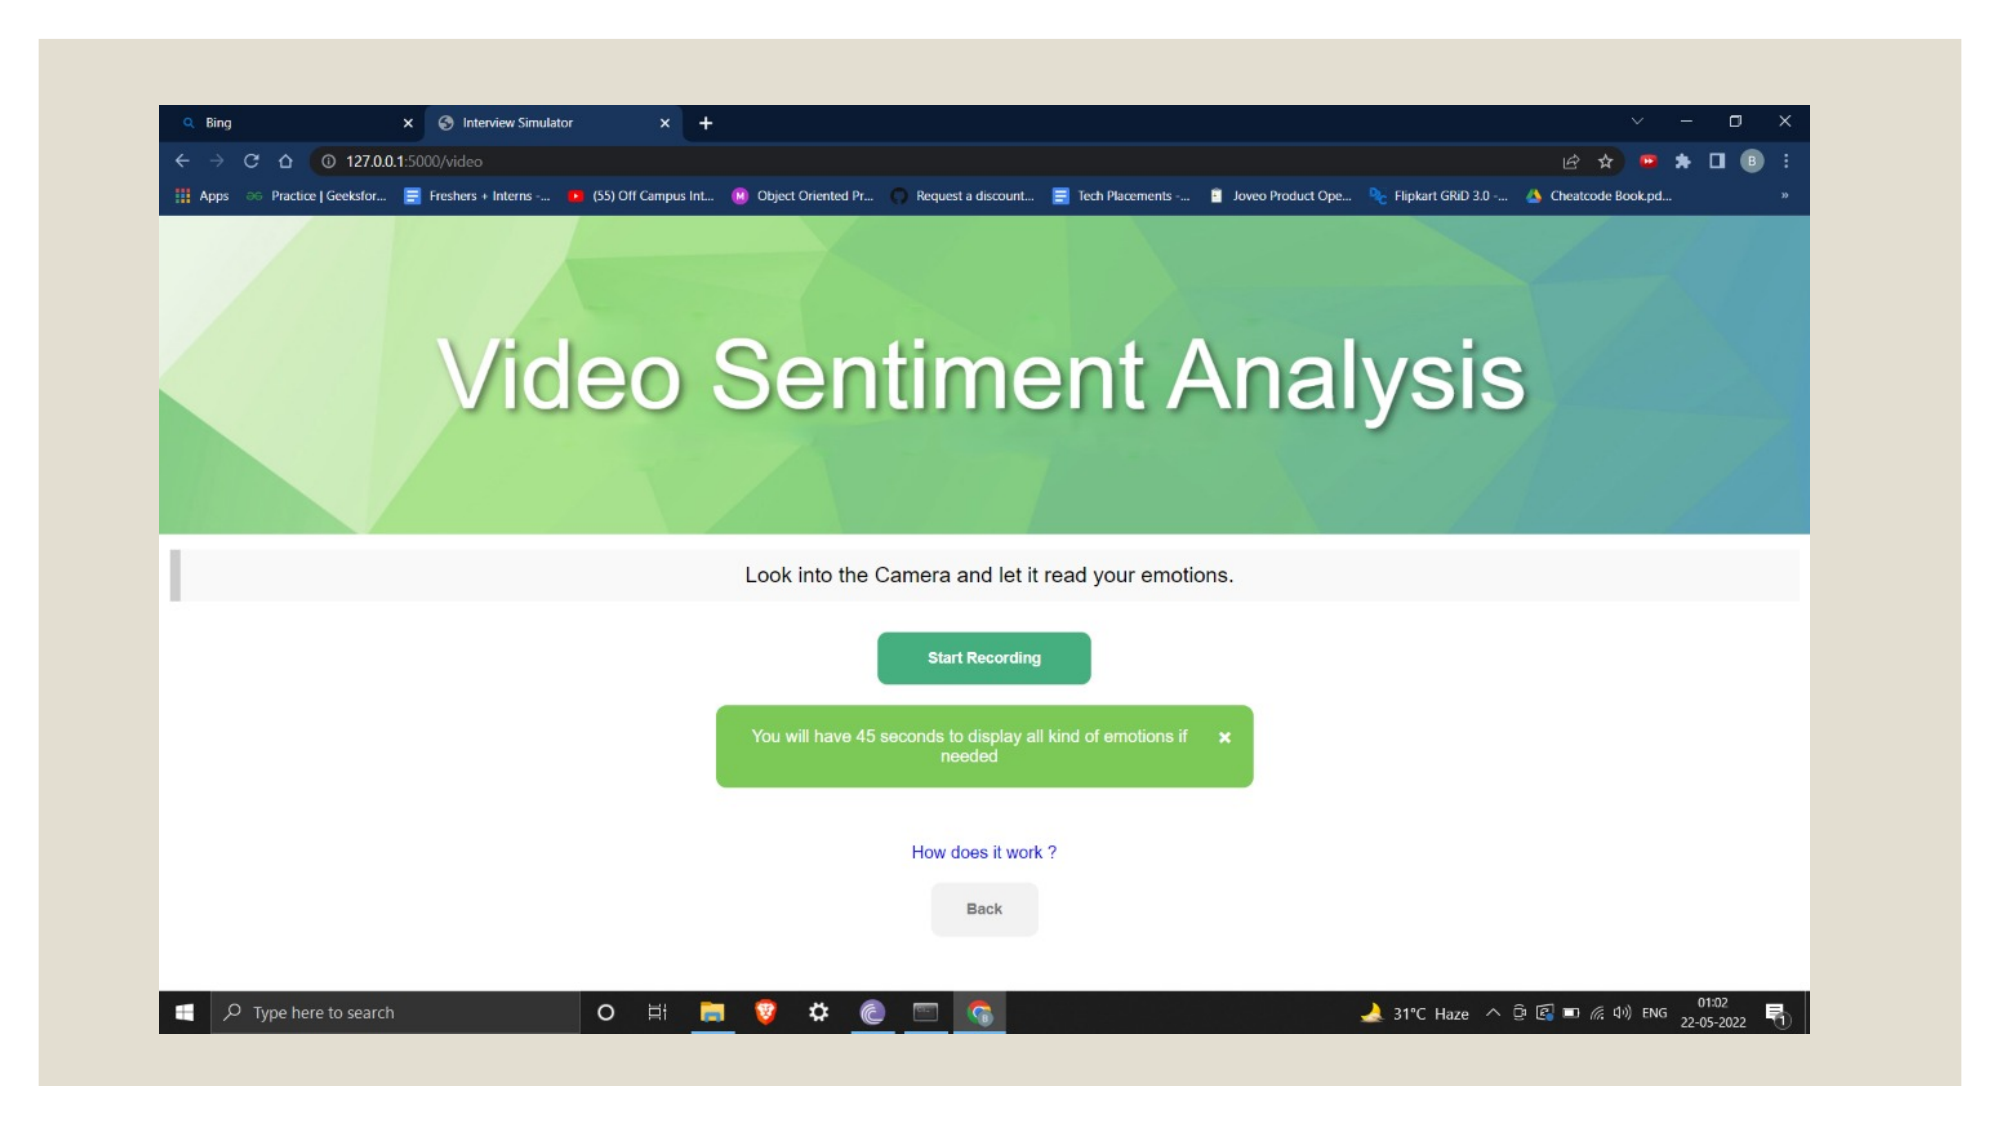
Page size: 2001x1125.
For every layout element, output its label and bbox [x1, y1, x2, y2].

picture [159, 105, 1810, 1034]
